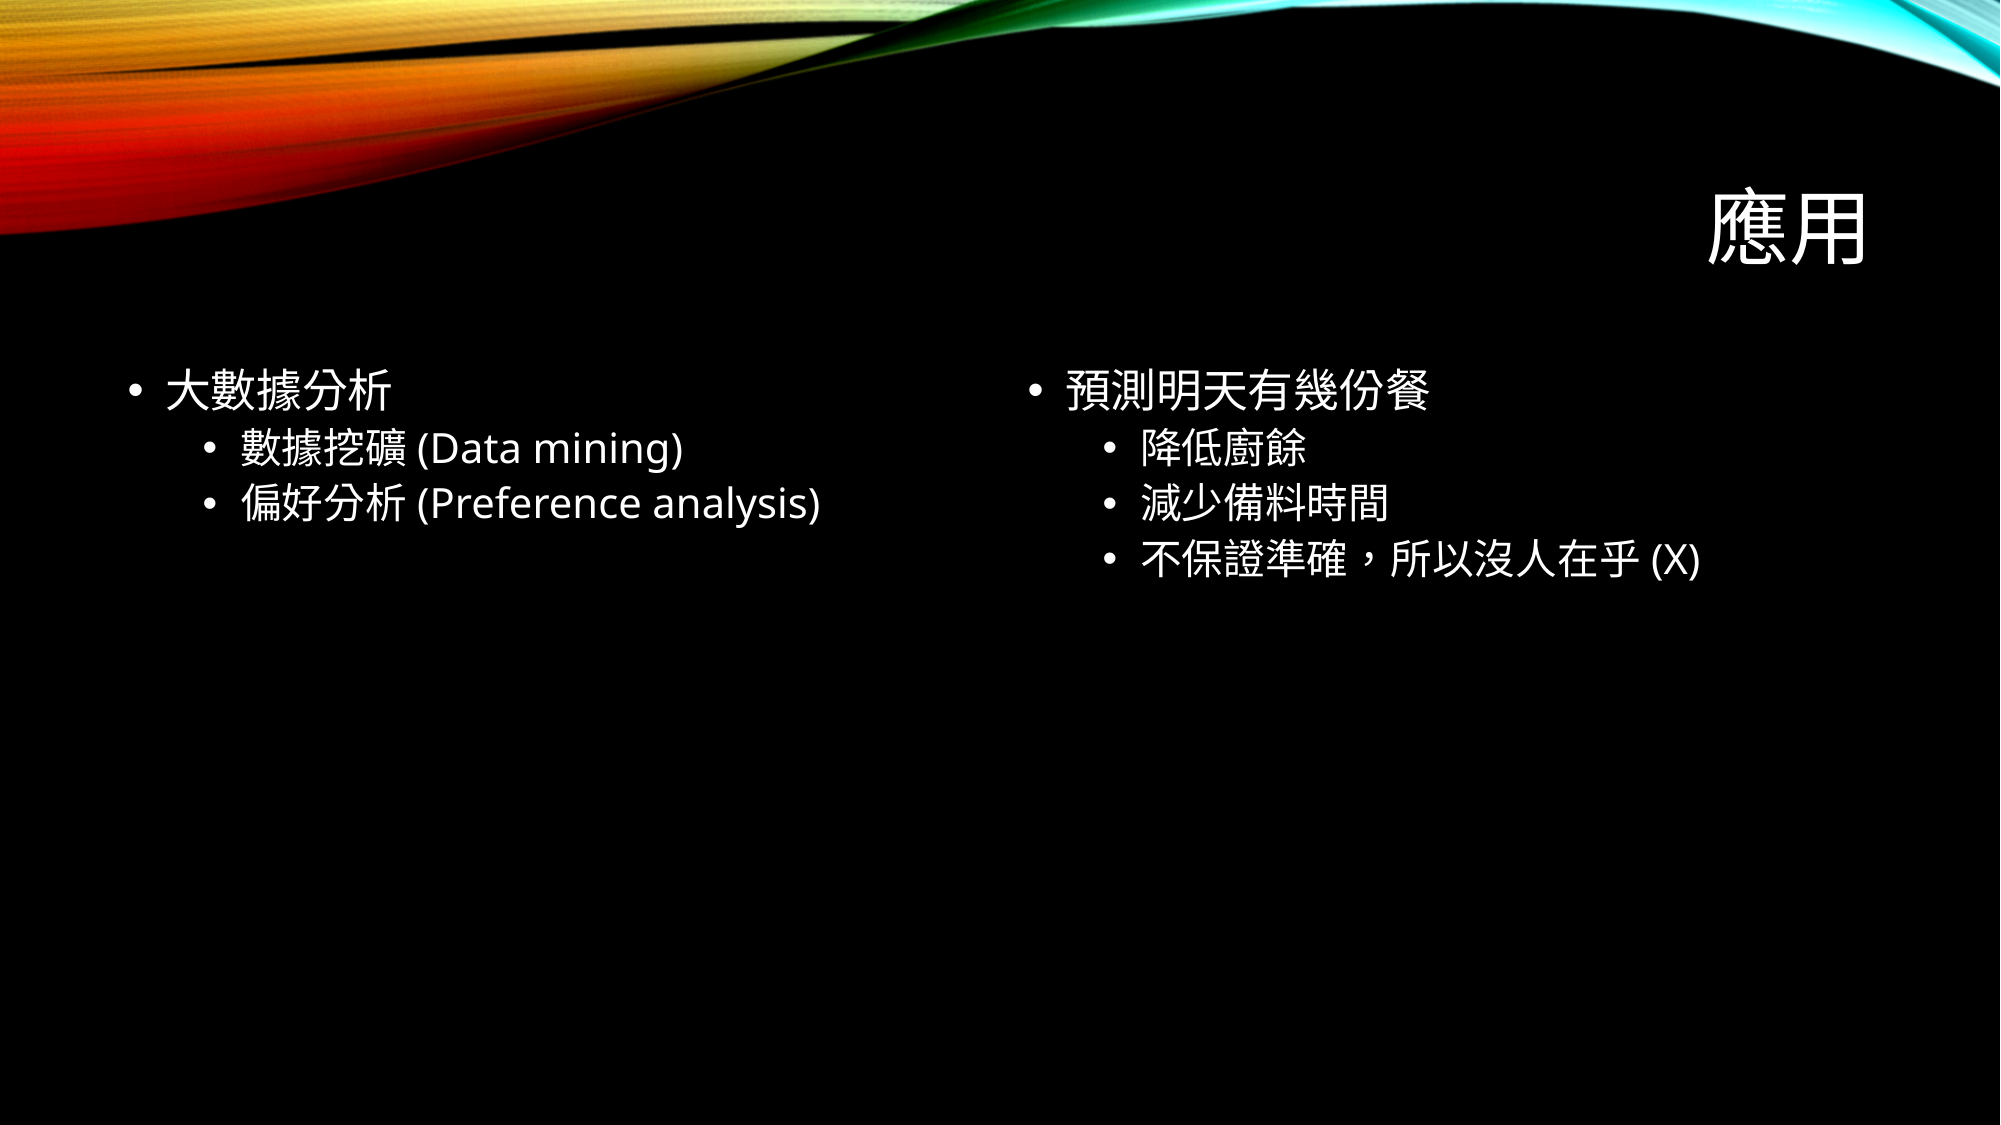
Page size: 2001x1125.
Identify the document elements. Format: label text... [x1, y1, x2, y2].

title 應用 [474, 125, 1888, 338]
list 大數據分析 數據挖礦(Data mining) 偏好分析(Preference analysis) [112, 360, 988, 1021]
picture [0, 0, 2000, 237]
list 預測明天有幾份餐 降低廚餘 減少備料時間 不保證準確，所以沒人在乎(X) [1012, 360, 1888, 1021]
